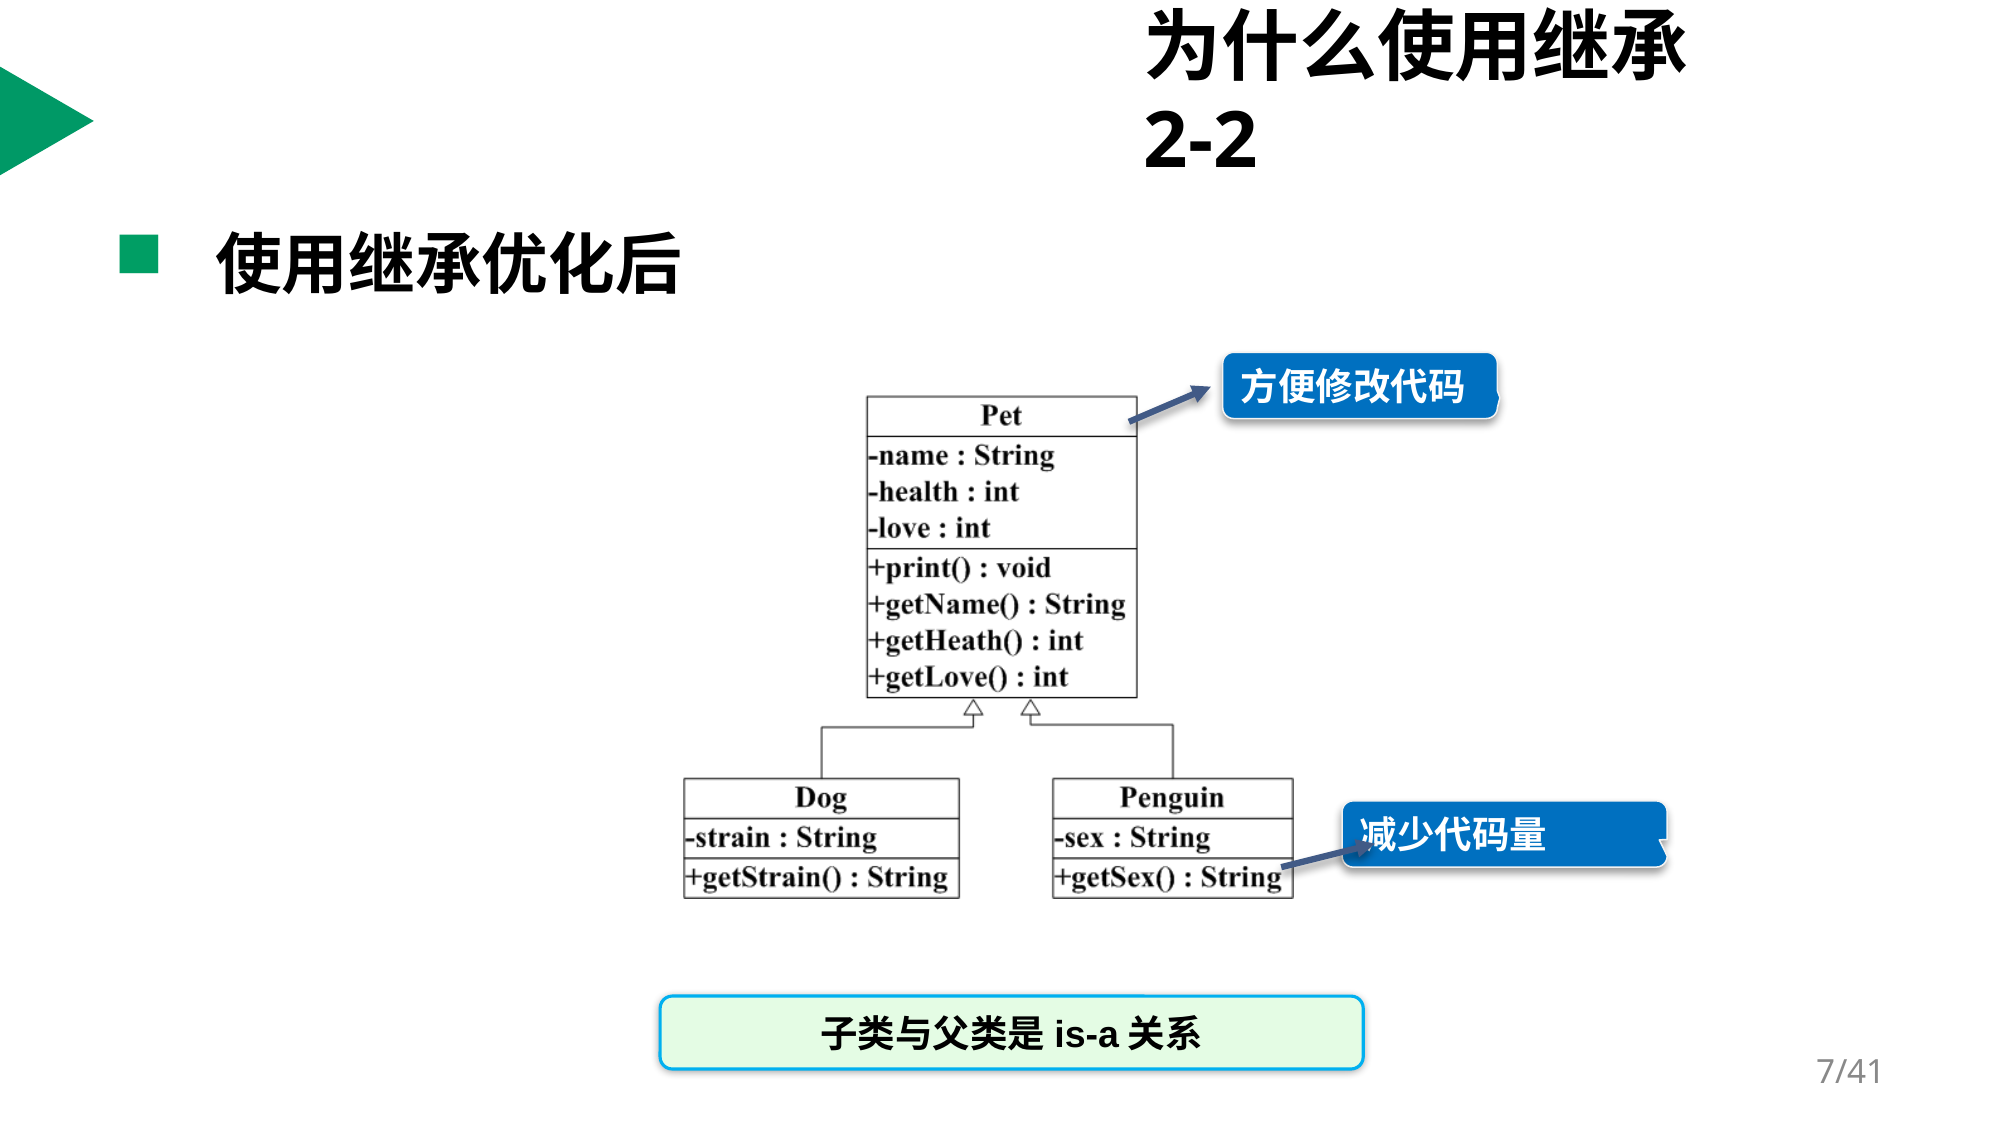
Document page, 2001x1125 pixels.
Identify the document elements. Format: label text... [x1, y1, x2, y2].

picture [683, 393, 1294, 899]
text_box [1128, 386, 1212, 423]
text_box 子类与父类是is-a关系 [660, 996, 1364, 1070]
slide_number /41 [1433, 1042, 1901, 1104]
text_box 方便修改代码 [1222, 352, 1500, 419]
list 使用继承优化后 [99, 214, 1900, 1005]
text_box 减少代码量 [1342, 800, 1668, 868]
title 为什么使用继承 2-2 [1128, 46, 1721, 133]
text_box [1280, 843, 1376, 868]
